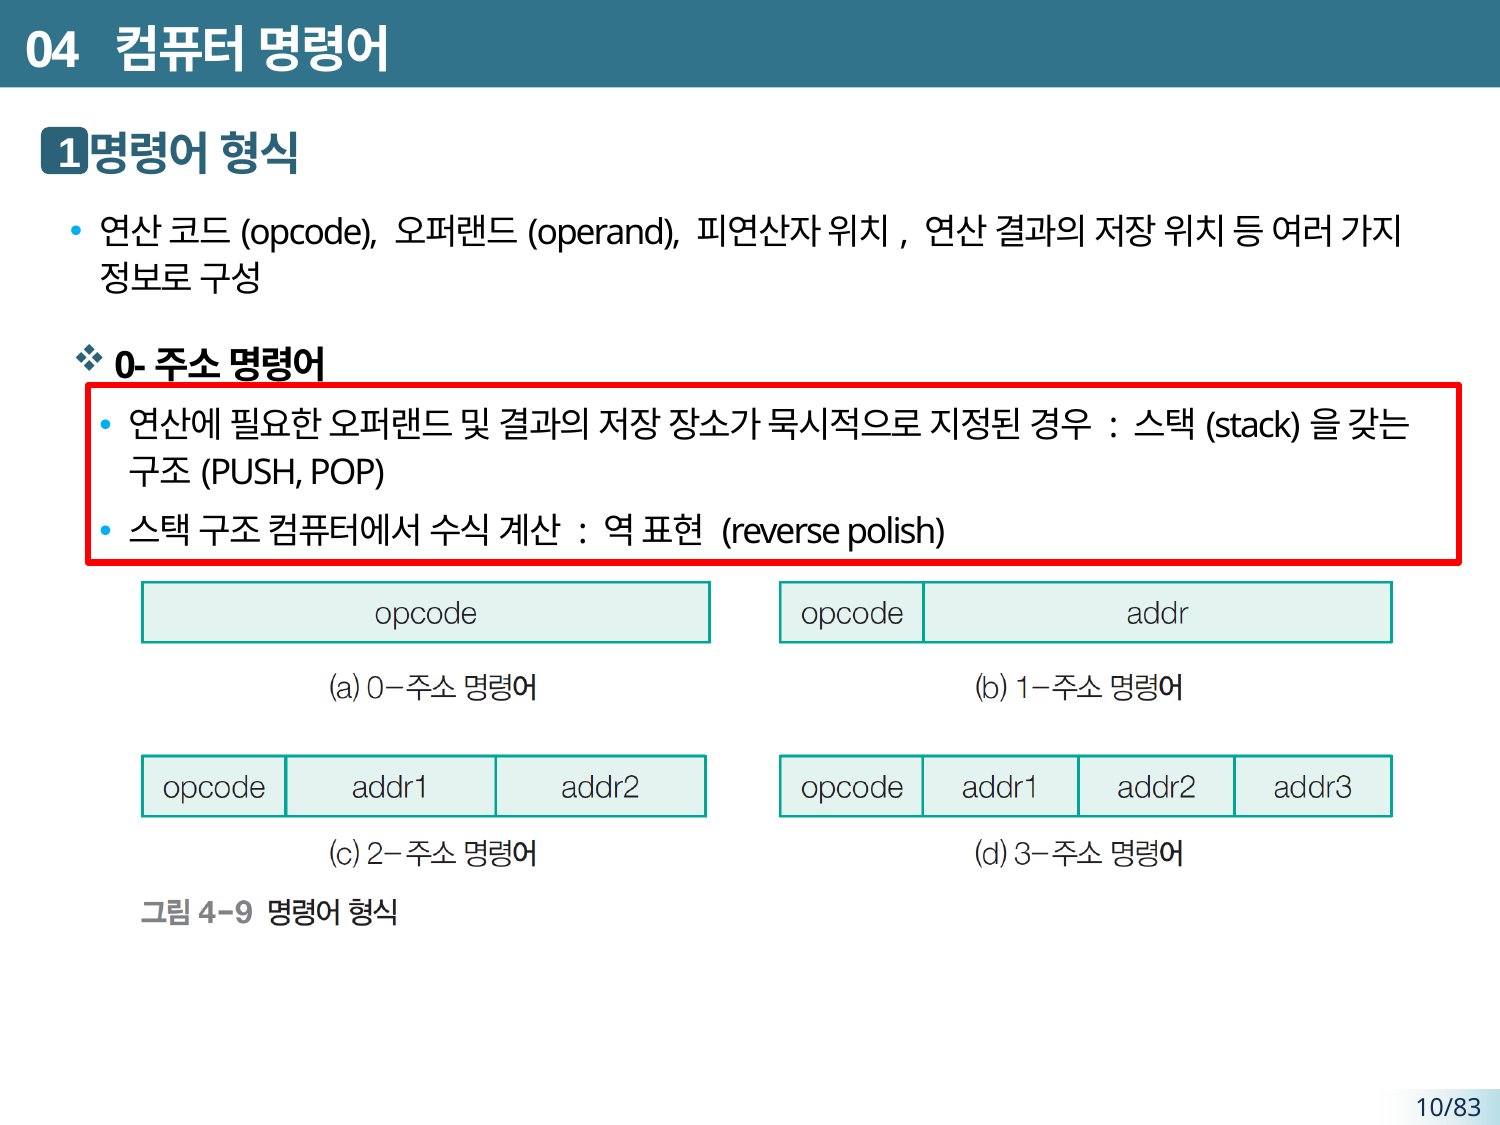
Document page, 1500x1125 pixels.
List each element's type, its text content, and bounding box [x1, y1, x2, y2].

text_box [86, 383, 1461, 564]
title 04 컴퓨터 명령어 [10, 8, 1288, 87]
list 명령어 형식 연산 코드(opcode), 오퍼랜드(operand), 피연산자 위치, 연산 결과의 저장 위치 등 여러 가지 정보로 구성 0-주소 명령어 연산에 필요한 오퍼랜드 및 결과의 저장 장소가 묵시적으로 지정된 경우 : 스택(stack)을 갖는 구조(PUSH, POP) 스택 구조 컴퓨터에서 수식 계산 : 역 표현 (reverse polish) [10, 112, 1481, 1043]
picture [135, 574, 1398, 941]
text_box 1 [38, 124, 91, 177]
